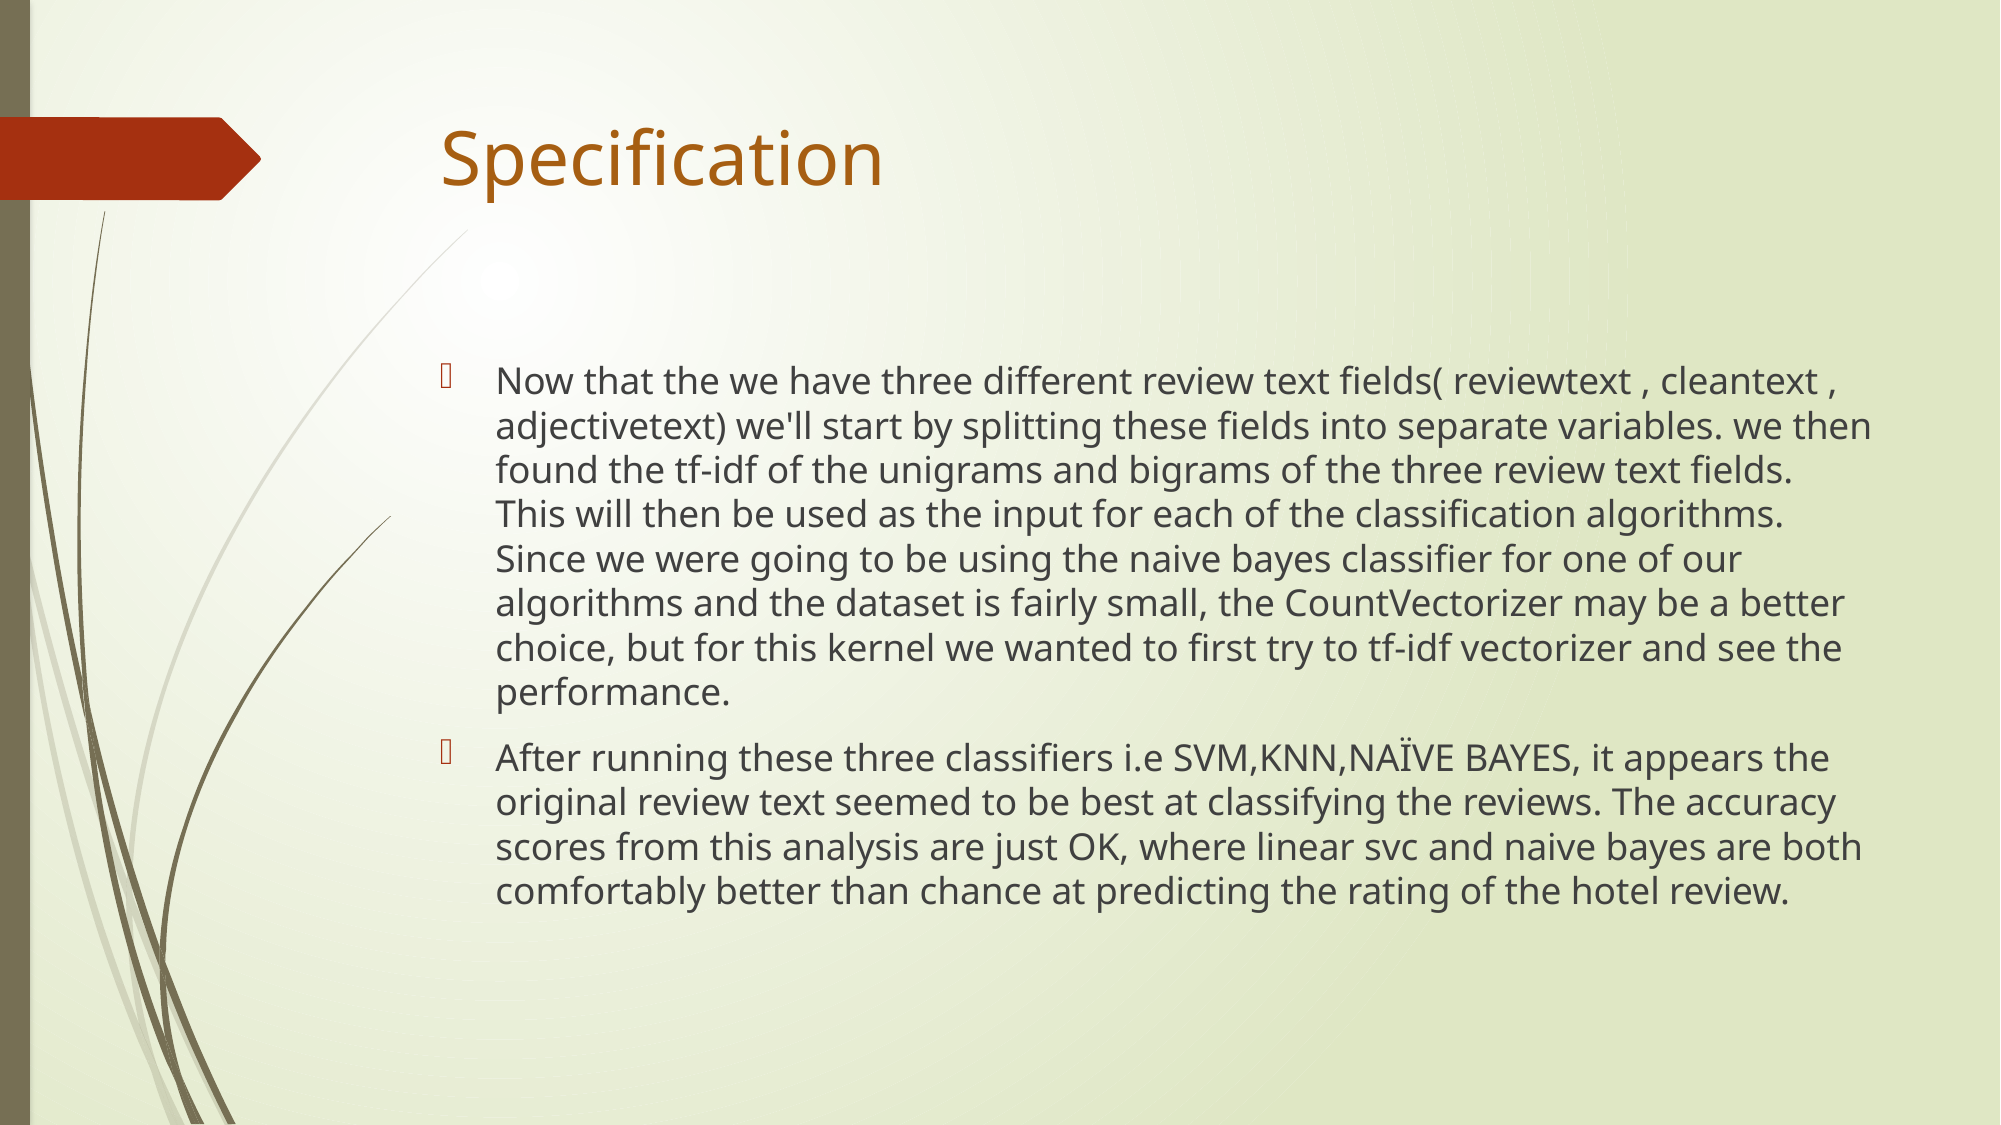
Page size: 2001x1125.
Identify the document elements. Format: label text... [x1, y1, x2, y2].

list Now that the we have three different review text fields( reviewtext , cleantext , adjectivetext) we'll start by splitting these fields into separate variables. we then found the tf-idf of the unigrams and bigrams of the three review text fields. This will then be used as the input for each of the classification algorithms. Since we were going to be using the naive bayes classifier for one of our algorithms and the dataset is fairly small, the CountVectorizer may be a better choice, but for this kernel we wanted to first try to tf-idf vectorizer and see the performance. After running these three classifiers i.e SVM,KNN,NAÏVE BAYES, it appears the original review text seemed to be best at classifying the reviews. The accuracy scores from this analysis are just OK, where linear svc and naive bayes are both comfortably better than chance at predicting the rating of the hotel review. [424, 350, 1888, 970]
title Specification [425, 102, 1888, 313]
